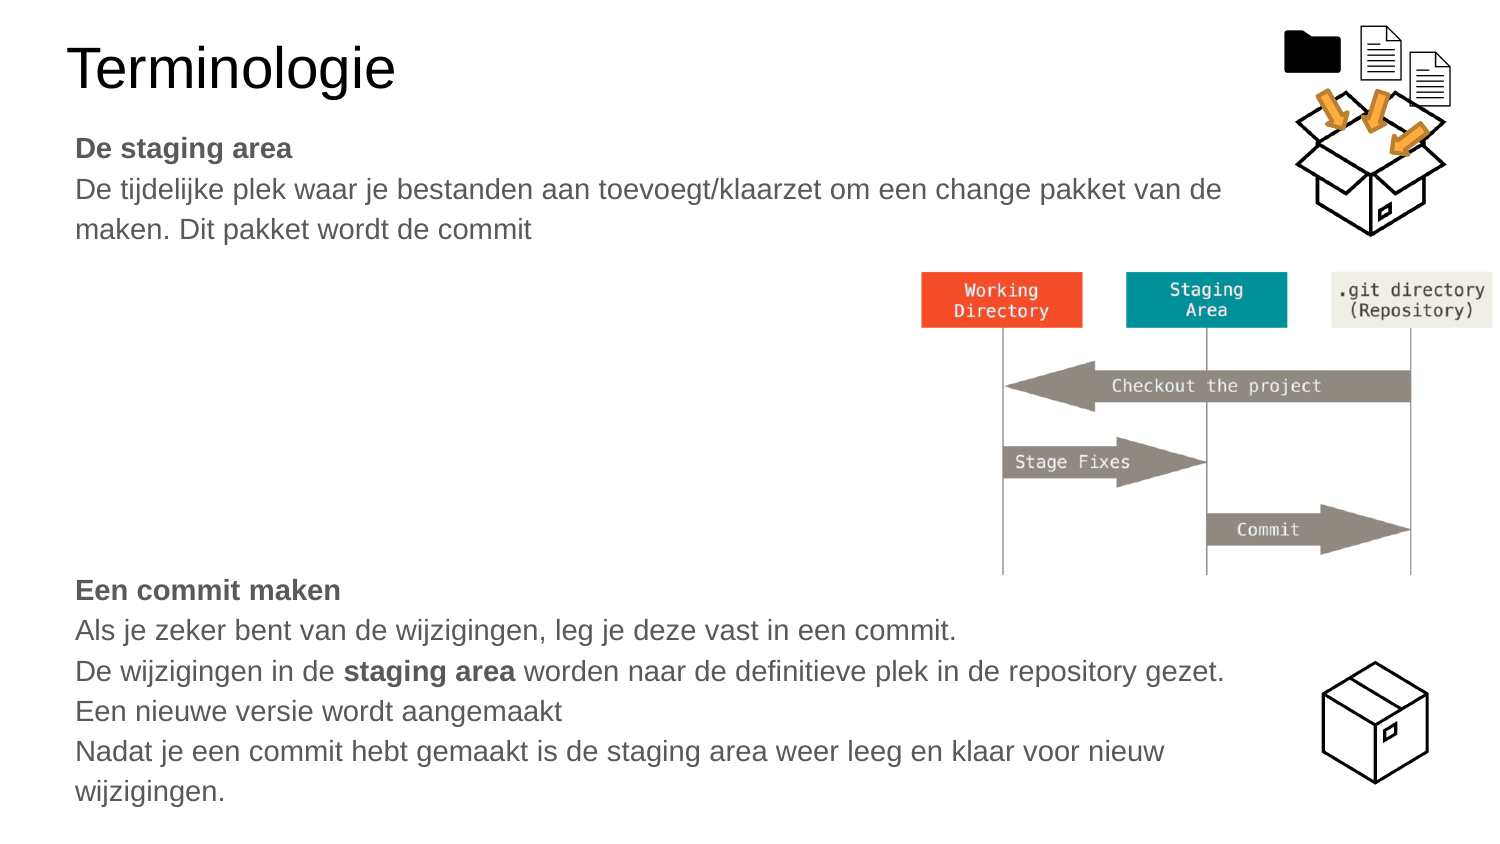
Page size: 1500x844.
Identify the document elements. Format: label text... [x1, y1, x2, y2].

title Terminologie [51, 15, 1274, 109]
picture [915, 265, 1500, 589]
list De staging area De tijdelijke plek waar je bestanden aan toevoegt/klaarzet om een change pakket van de maken. Dit pakket wordt de commit Een commit maken Als je zeker bent van de wijzigingen, leg je deze vast in een commit. De wijzigingen in de staging area worden naar de definitieve plek in de repository gezet. Een nieuwe versie wordt aangemaakt Nadat je een commit hebt gemaakt is de staging area weer leeg en klaar voor nieuw wijzigingen. [37, 109, 1270, 506]
picture [1298, 646, 1450, 798]
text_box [1275, 15, 1463, 249]
